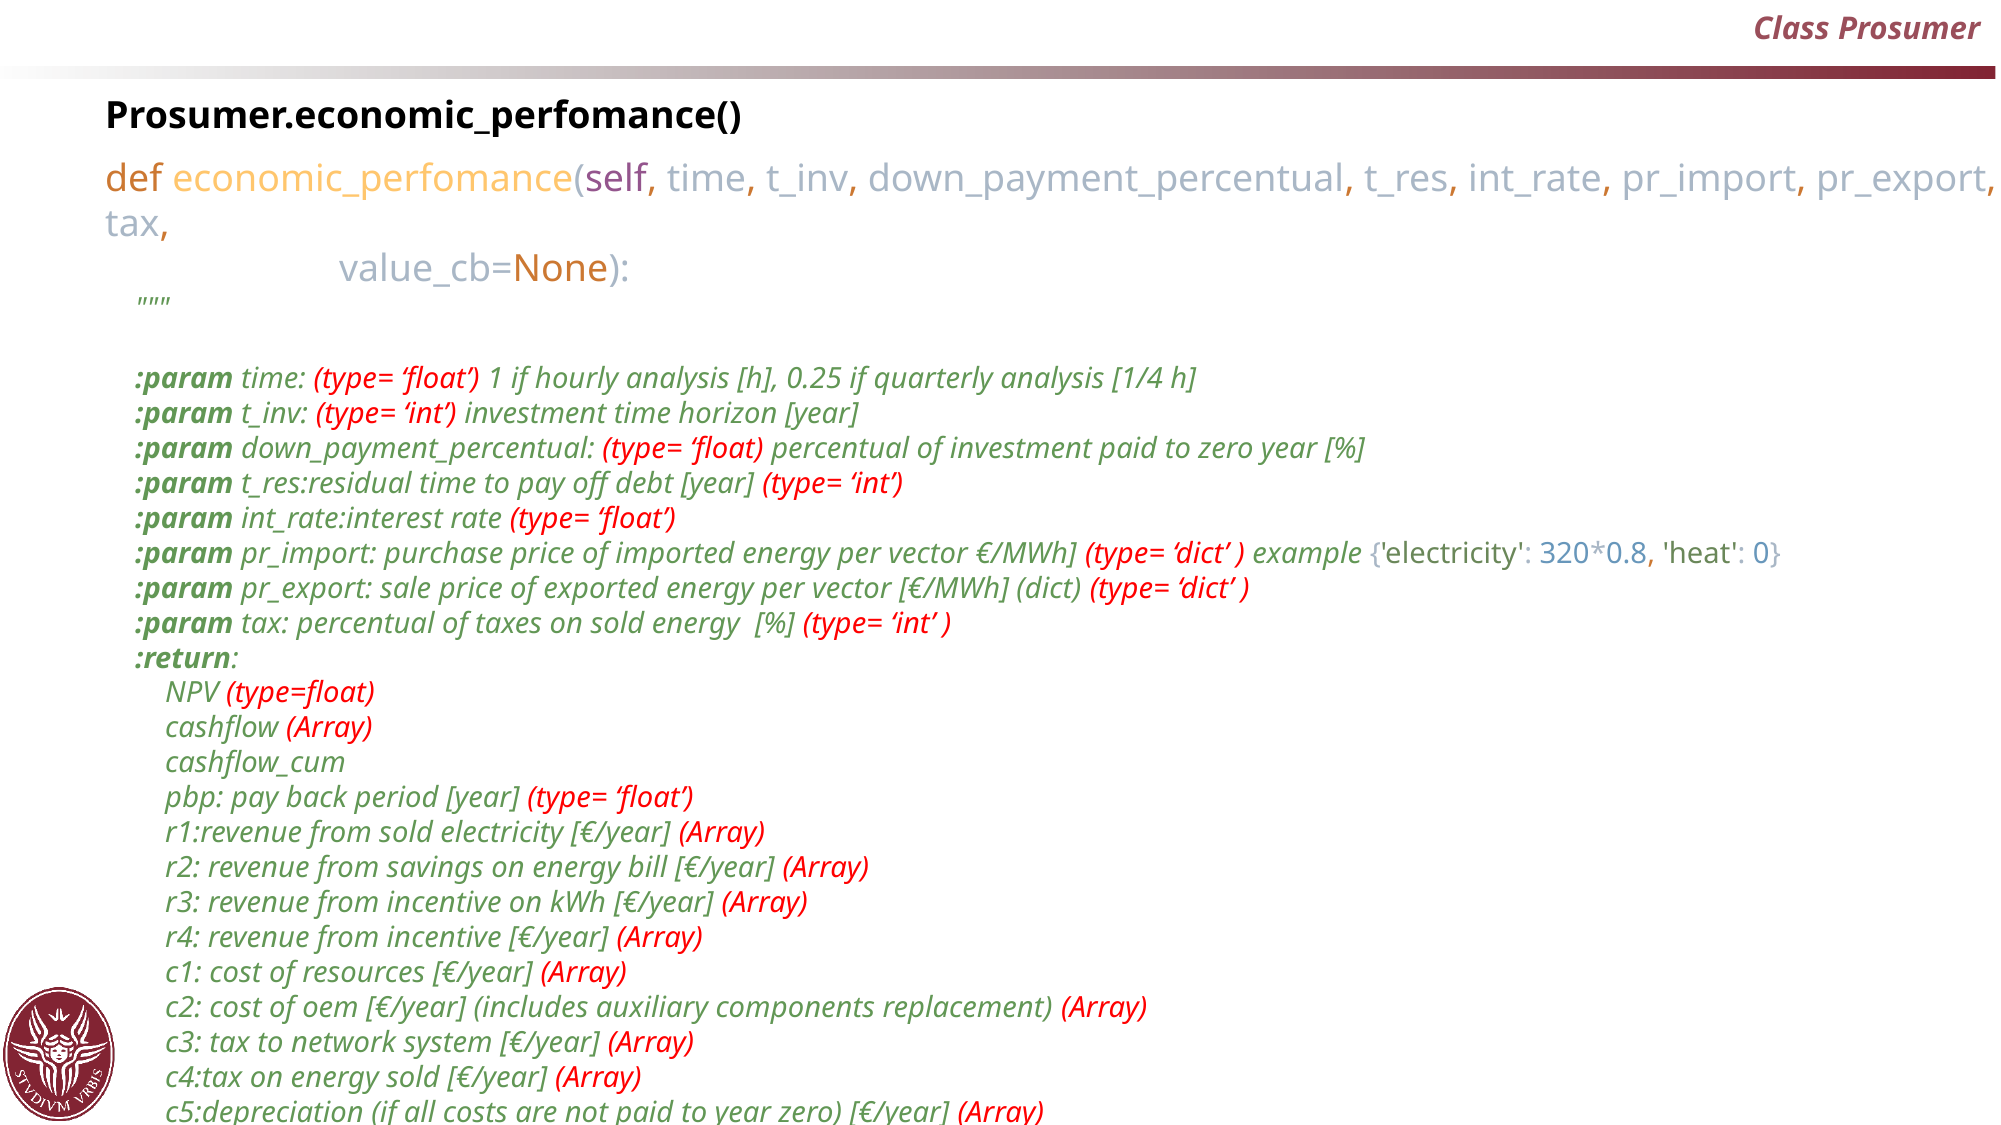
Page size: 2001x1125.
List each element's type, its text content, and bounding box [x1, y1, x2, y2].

list Class Prosumer [385, 4, 1996, 67]
text_box Prosumer.economic_perfomance() [90, 95, 1104, 142]
text_box def economic_perfomance(self, time, t_inv, down_payment_percentual, t_res, int_rate, pr_import, pr_export, tax, value_cb=None): """ :param time: (type= ‘float’) 1 if hourly analysis [h], 0.25 if quarterly analysis [1/4 h] :param t_inv: (type= ‘int’) investment time horizon [year] :param down_payment_percentual: (type= ‘float) percentual of investment paid to zero year [%] :param t_res:residual time to pay off debt [year] (type= ‘int’) :param int_rate:interest rate (type= ‘float’) :param pr_import: purchase price of imported energy per vector €/MWh] (type= ‘dict’ ) example {'electricity': 320*0.8, 'heat': 0} :param pr_export: sale price of exported energy per vector [€/MWh] (dict) (type= ‘dict’ ) :param tax: percentual of taxes on sold energy [%] (type= ‘int’ ) :return: NPV (type=float) cashflow (Array) cashflow_cum pbp: pay back period [year] (type= ‘float’) r1:revenue from sold electricity [€/year] (Array) r2: revenue from savings on energy bill [€/year] (Array) r3: revenue from incentive on kWh [€/year] (Array) r4: revenue from incentive [€/year] (Array) c1: cost of resources [€/year] (Array) c2: cost of oem [€/year] (includes auxiliary components replacement) (Array) c3: tax to network system [€/year] (Array) c4:tax on energy sold [€/year] (Array) c5:depreciation (if all costs are not paid to year zero) [€/year] (Array) """ [90, 146, 2000, 1125]
picture [3, 987, 90, 1121]
